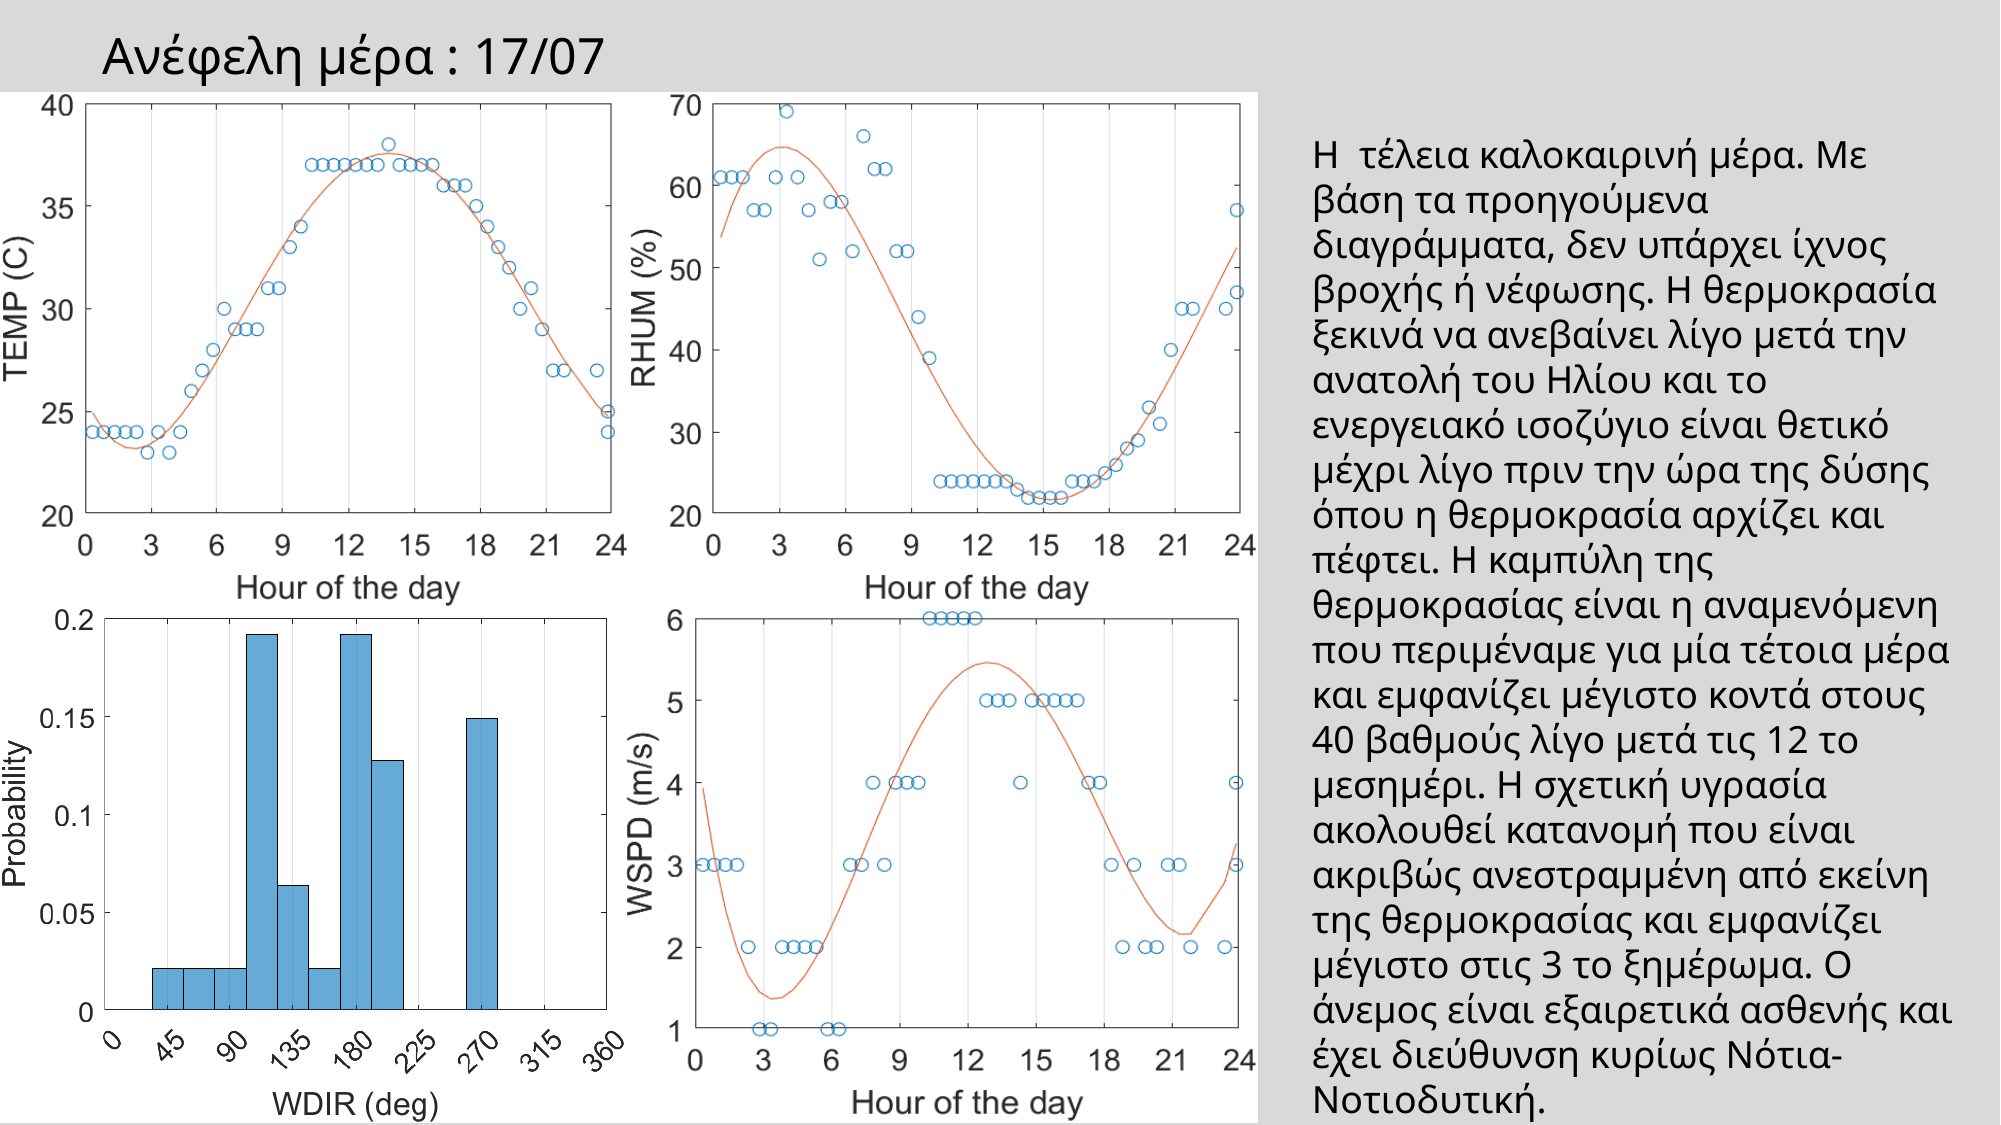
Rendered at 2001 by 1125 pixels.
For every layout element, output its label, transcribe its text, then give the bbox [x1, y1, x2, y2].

picture [0, 92, 1258, 1123]
text_box Ανέφελη μέρα : 17/07 [87, 16, 1170, 92]
text_box Η τέλεια καλοκαιρινή μέρα. Με βάση τα προηγούμενα διαγράμματα, δεν υπάρχει ίχνος βροχής ή νέφωσης. Η θερμοκρασία ξεκινά να ανεβαίνει λίγο μετά την ανατολή του Ηλίου και το ενεργειακό ισοζύγιο είναι θετικό μέχρι λίγο πριν την ώρα της δύσης όπου η θερμοκρασία αρχίζει και πέφτει. Η καμπύλη της θερμοκρασίας είναι η αναμενόμενη που περιμέναμε για μία τέτοια μέρα και εμφανίζει μέγιστο κοντά στους 40 βαθμούς λίγο μετά τις 12 το μεσημέρι. Η σχετική υγρασία ακολουθεί κατανομή που είναι ακριβώς ανεστραμμένη από εκείνη της θερμοκρασίας και εμφανίζει μέγιστο στις 3 το ξημέρωμα. Ο άνεμος είναι εξαιρετικά ασθενής και έχει διεύθυνση κυρίως Νότια-Νοτιοδυτική. [1297, 123, 1973, 1125]
